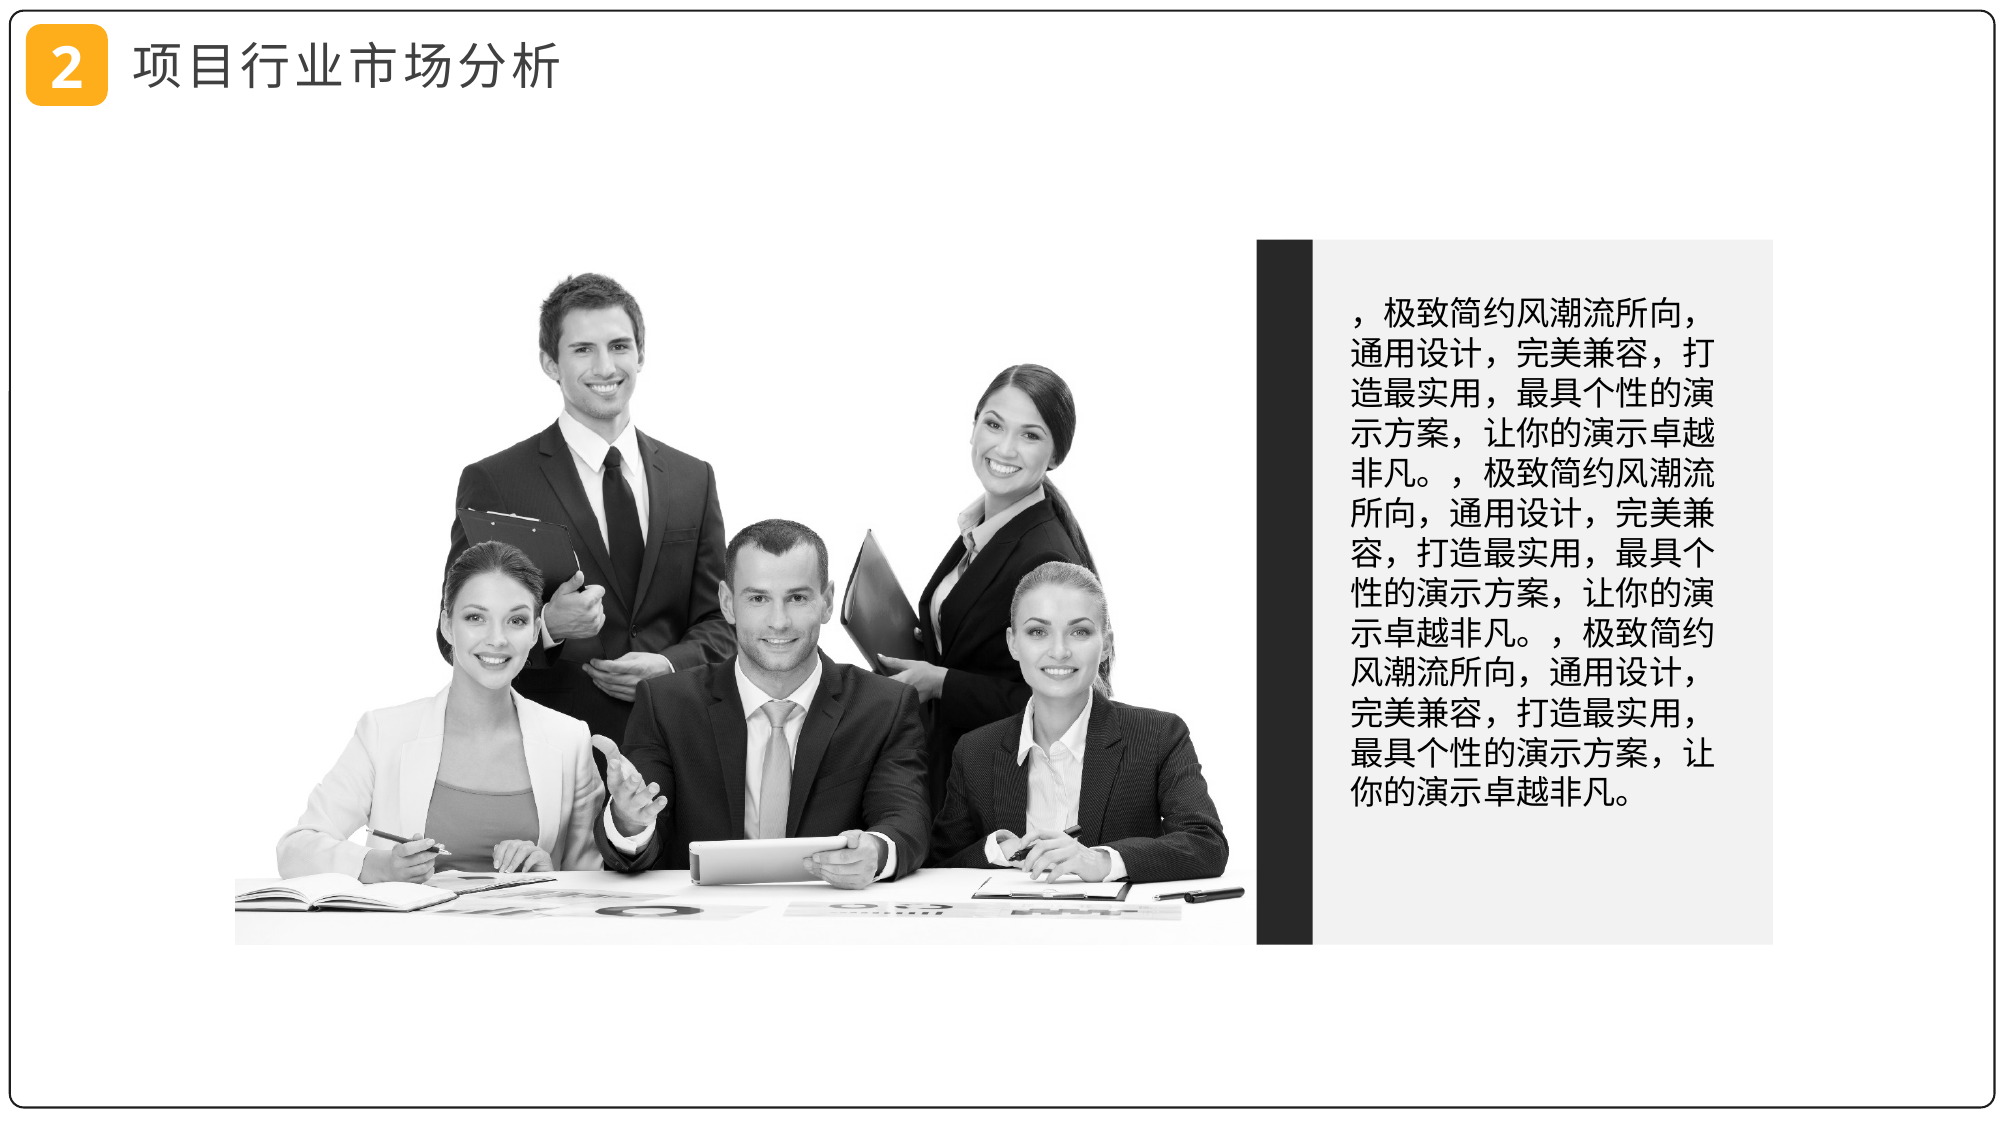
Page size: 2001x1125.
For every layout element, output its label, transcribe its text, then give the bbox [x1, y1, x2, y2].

text_box [1256, 238, 1314, 946]
text_box [1314, 238, 1774, 946]
text_box ，极致简约风潮流所向，通用设计，完美兼容，打造最实用，最具个性的演示方案，让你的演示卓越非凡。，极致简约风潮流所向，通用设计，完美兼容，打造最实用，最具个性的演示方案，让你的演示卓越非凡。，极致简约风潮流所向，通用设计，完美兼容，打造最实用，最具个性的演示方案，让你的演示卓越非凡。 [1335, 285, 1756, 819]
text_box [8, 9, 1996, 1109]
picture [235, 239, 1285, 945]
